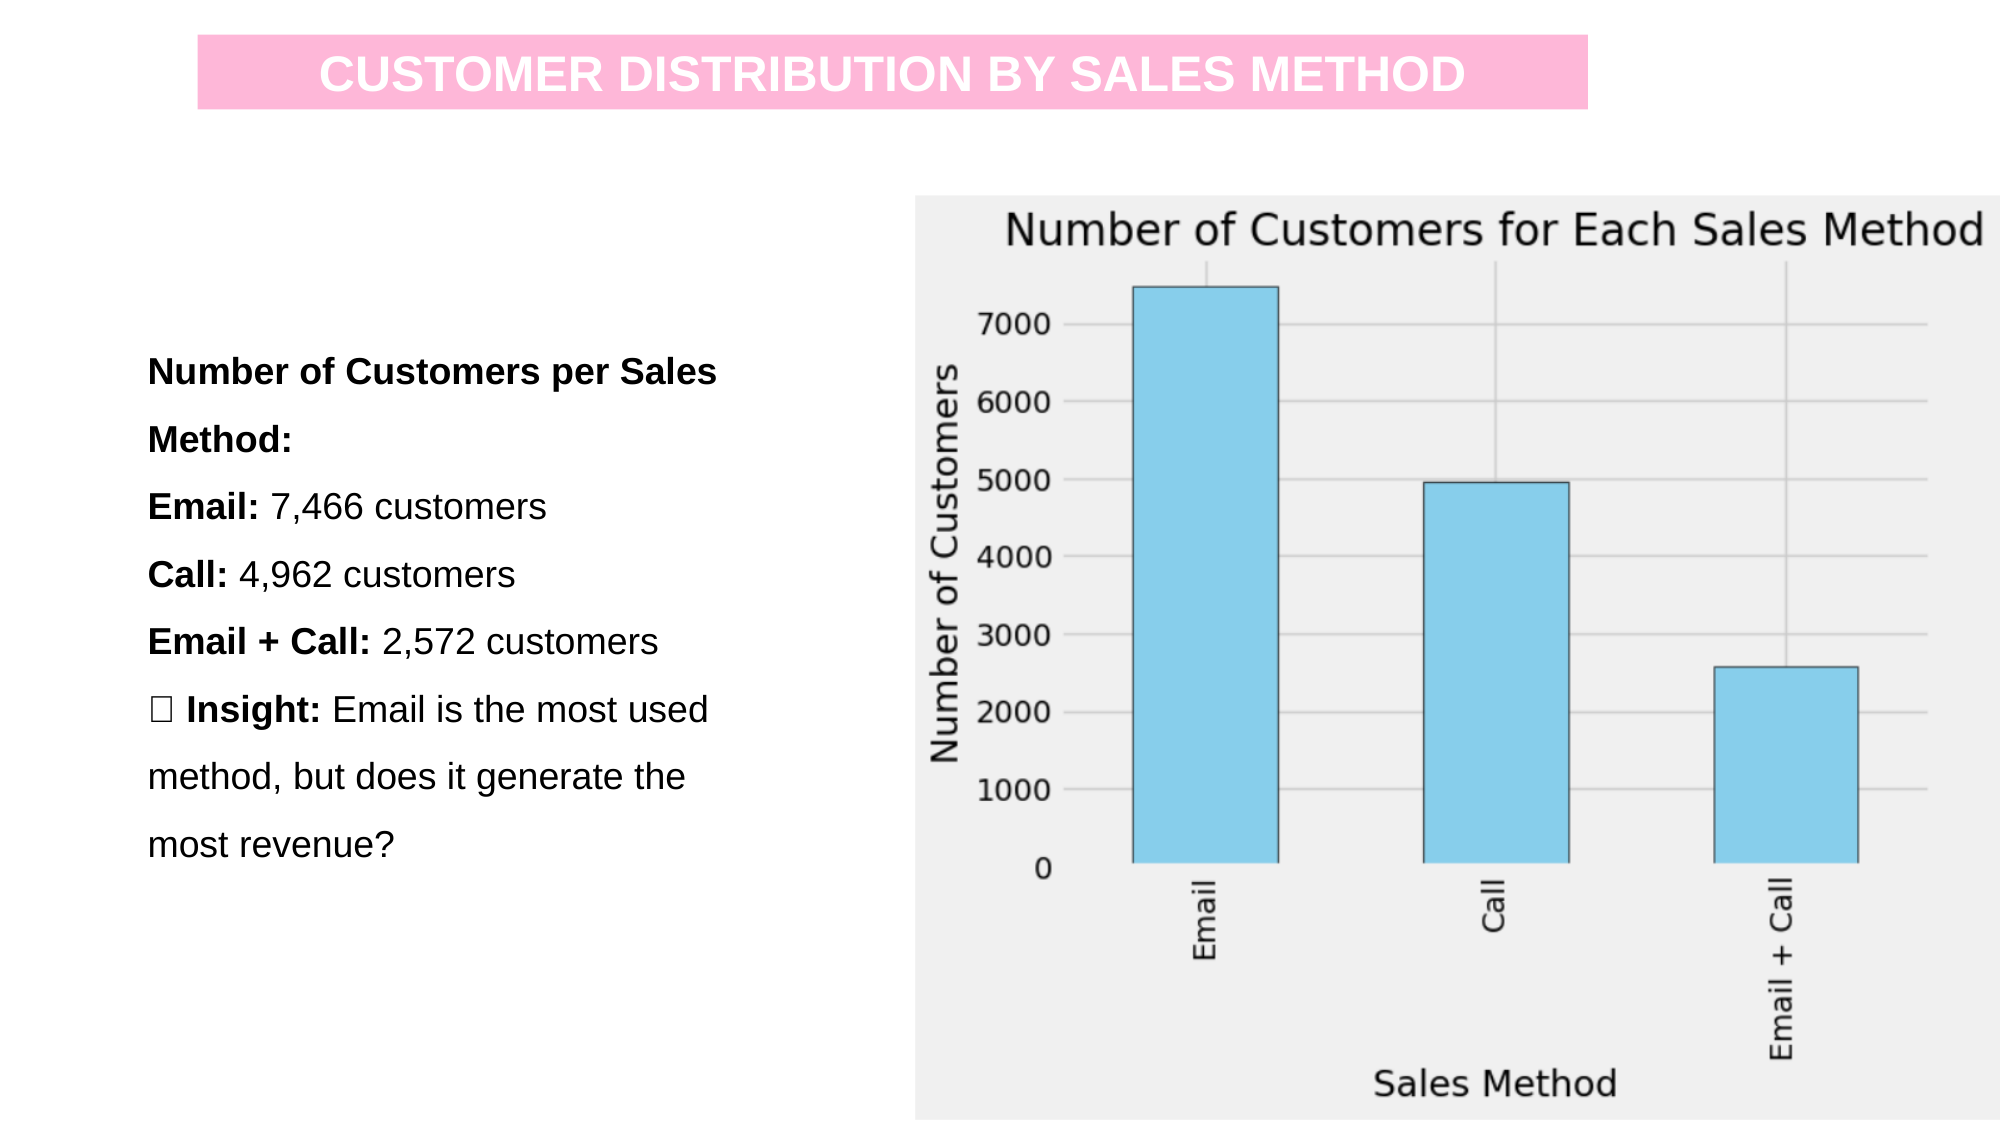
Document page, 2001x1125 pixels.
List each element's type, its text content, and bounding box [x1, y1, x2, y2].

text_box Number of Customers per Sales Method: Email: 7,466 customers Call: 4,962 customers Email + Call: 2,572 customers 📌 Insight: Email is the most used method, but does it generate the most revenue? [132, 317, 750, 872]
text_box CUSTOMER DISTRIBUTION BY SALES METHOD [197, 34, 1588, 110]
picture [914, 193, 2000, 1125]
